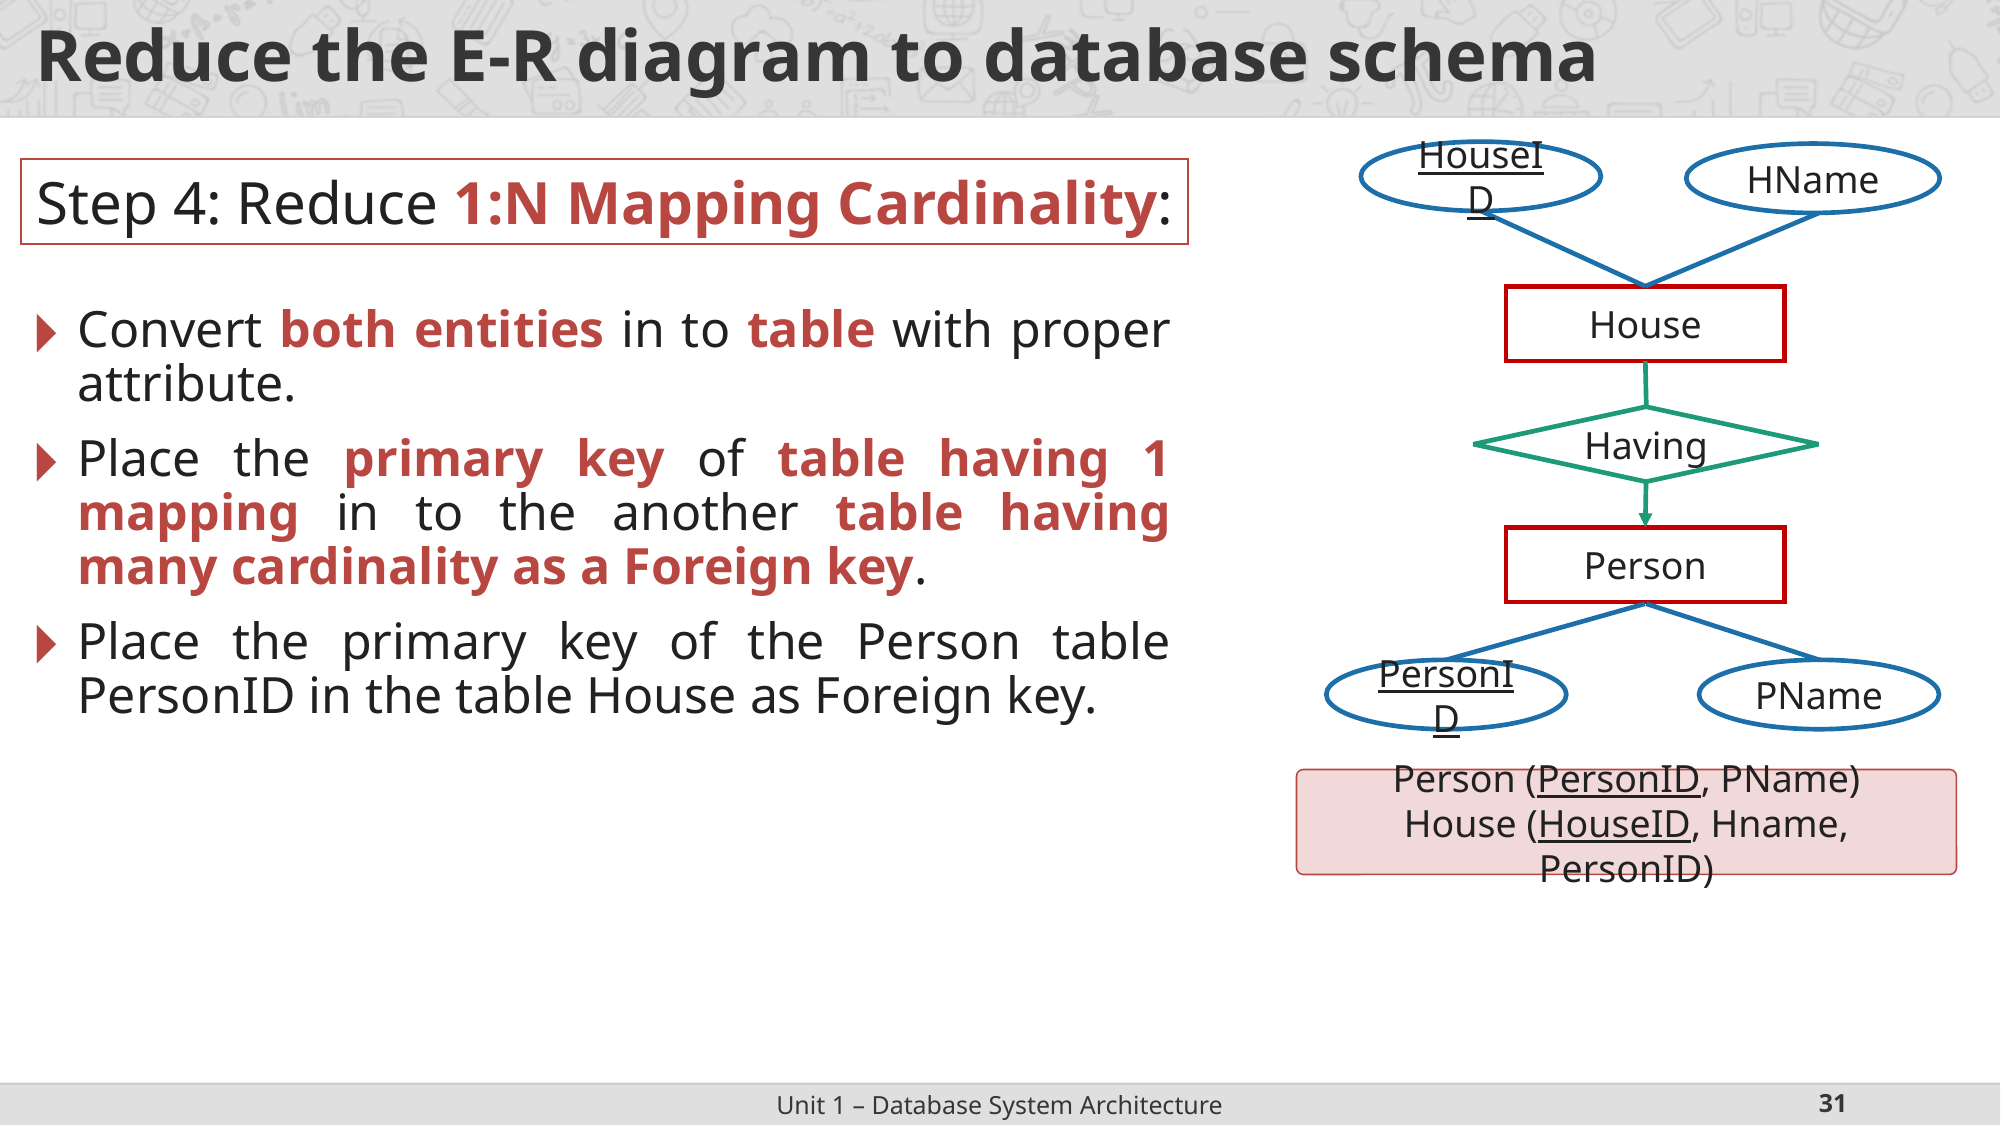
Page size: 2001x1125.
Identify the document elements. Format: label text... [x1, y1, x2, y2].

list Convert both entities in to table with proper attribute. Place the primary key of table having 1 mapping in to the another table having many cardinality as a Foreign key. Place the primary key of the Person table PersonID in the table House as Foreign key. [19, 141, 1187, 1059]
text_box PName [1699, 659, 1940, 730]
text_box PersonID [1326, 659, 1567, 730]
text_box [1646, 603, 1820, 660]
text_box HouseID [1360, 141, 1601, 211]
text_box Person [1506, 527, 1785, 602]
text_box Having [1473, 407, 1819, 482]
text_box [1645, 212, 1820, 287]
text_box Person (PersonID, PName) House (HouseID, Hname, PersonID) [1296, 769, 1957, 875]
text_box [1480, 210, 1646, 287]
text_box Step 4: Reduce 1:N Mapping Cardinality: [21, 158, 1188, 244]
text_box HName [1686, 143, 1940, 213]
text_box House [1506, 295, 1785, 362]
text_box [1446, 603, 1645, 660]
title Reduce the E-R diagram to database schema [0, 0, 2000, 117]
